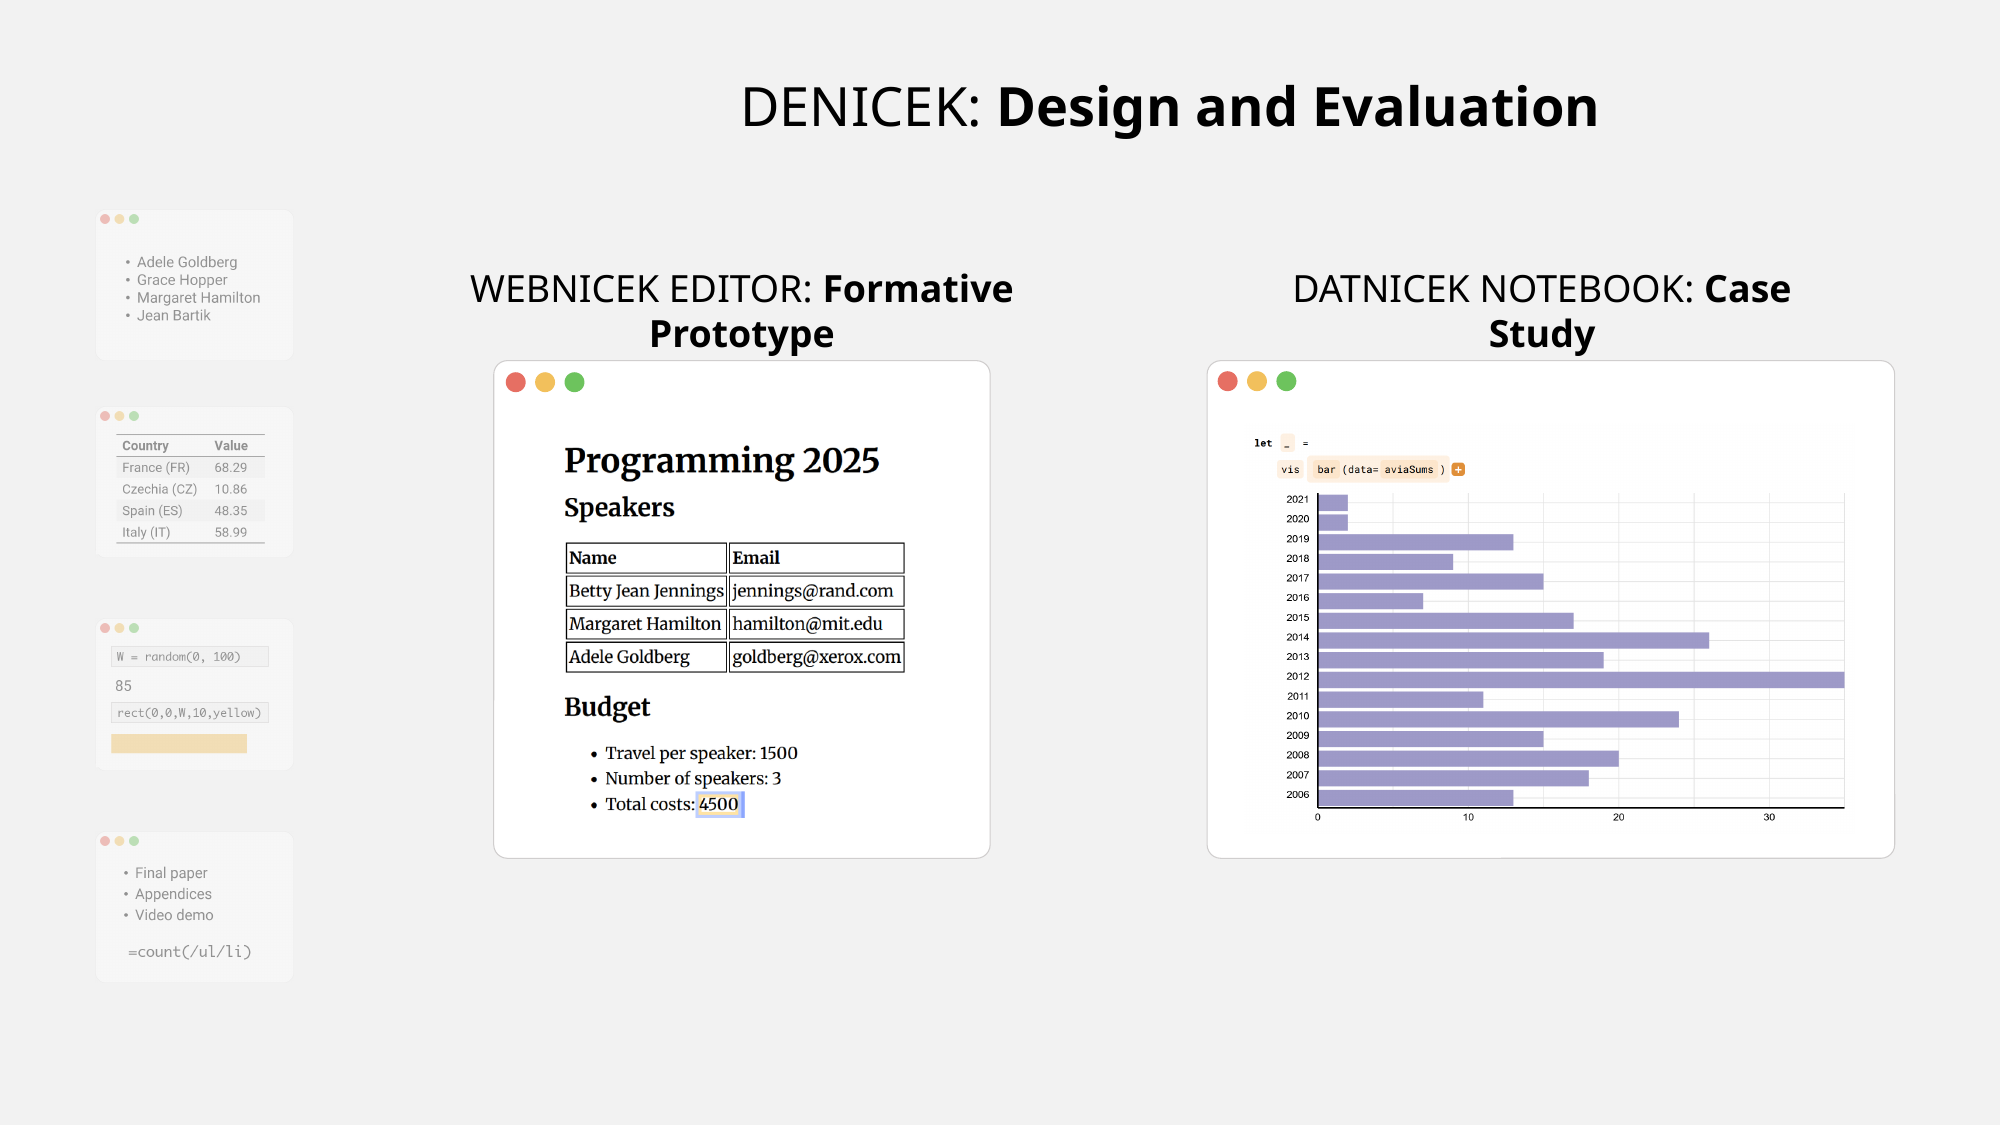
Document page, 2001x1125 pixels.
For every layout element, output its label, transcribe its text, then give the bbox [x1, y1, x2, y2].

text_box Datnicek Notebook: Case Study [1254, 257, 1830, 363]
text_box [492, 359, 992, 860]
picture [95, 406, 294, 558]
text_box [49, 136, 352, 1044]
picture [95, 209, 294, 361]
text_box [563, 371, 586, 394]
picture [552, 421, 935, 842]
picture [95, 831, 294, 983]
text_box [1275, 370, 1298, 393]
text_box [504, 371, 527, 394]
text_box Denicek: Design and Evaluation [489, 65, 1852, 146]
picture [95, 618, 294, 771]
text_box [1206, 359, 1896, 860]
picture [1243, 423, 1855, 834]
text_box [534, 371, 557, 394]
text_box [1245, 370, 1269, 393]
text_box [1216, 370, 1239, 393]
text_box Webnicek Editor: Formative Prototype [398, 257, 1086, 363]
